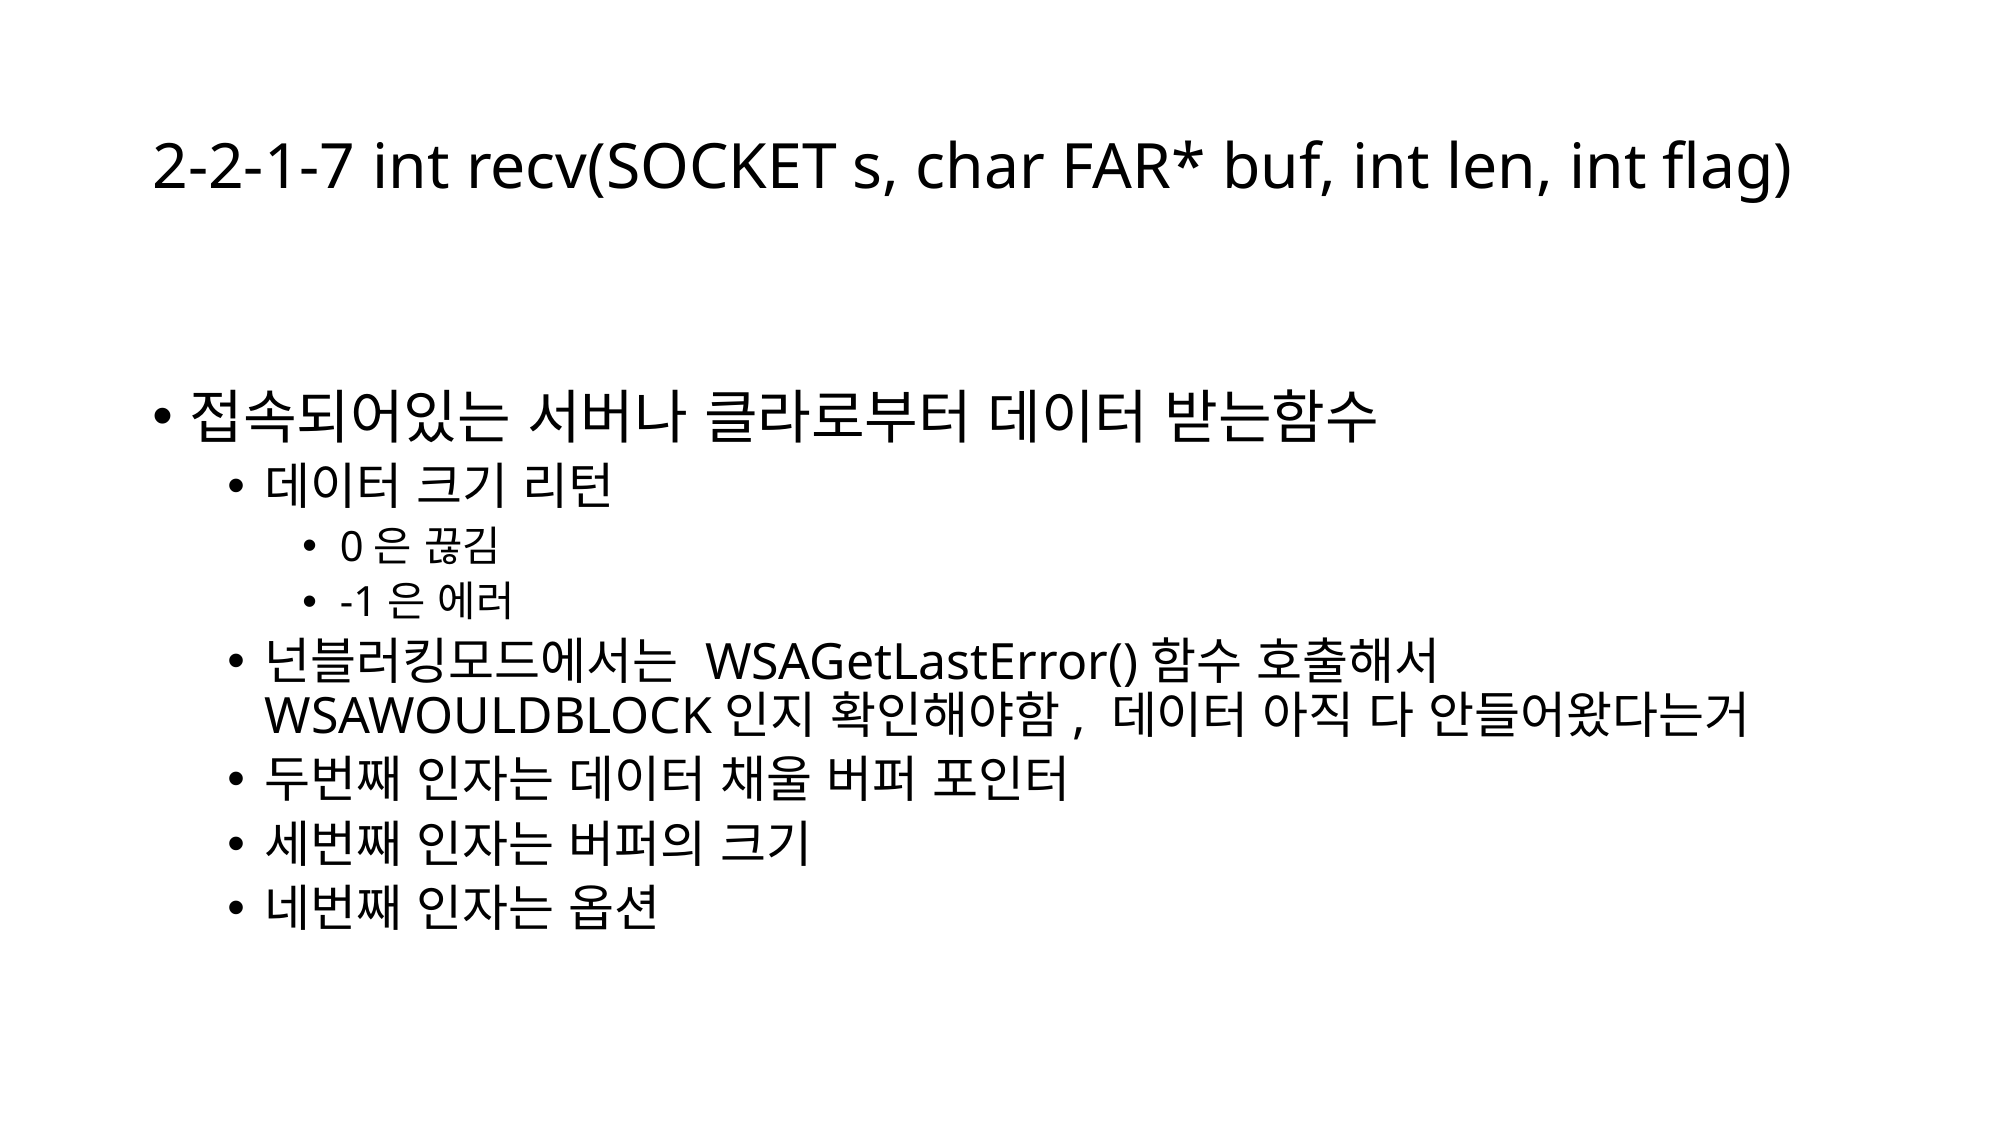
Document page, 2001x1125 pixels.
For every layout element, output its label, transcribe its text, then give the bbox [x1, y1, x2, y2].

list 접속되어있는 서버나 클라로부터 데이터 받는함수 데이터 크기 리턴 0은 끊김 -1은 에러 넌블러킹모드에서는 WSAGetLastError()함수 호출해서 WSAWOULDBLOCK인지 확인해야함, 데이터 아직 다 안들어왔다는거 두번째 인자는 데이터 채울 버퍼 포인터 세번째 인자는 버퍼의 크기 네번째 인자는 옵션 [137, 299, 1863, 1014]
title 2-2-1-7 int recv(SOCKET s, char FAR* buf, int len, int flag) [137, 59, 1863, 278]
